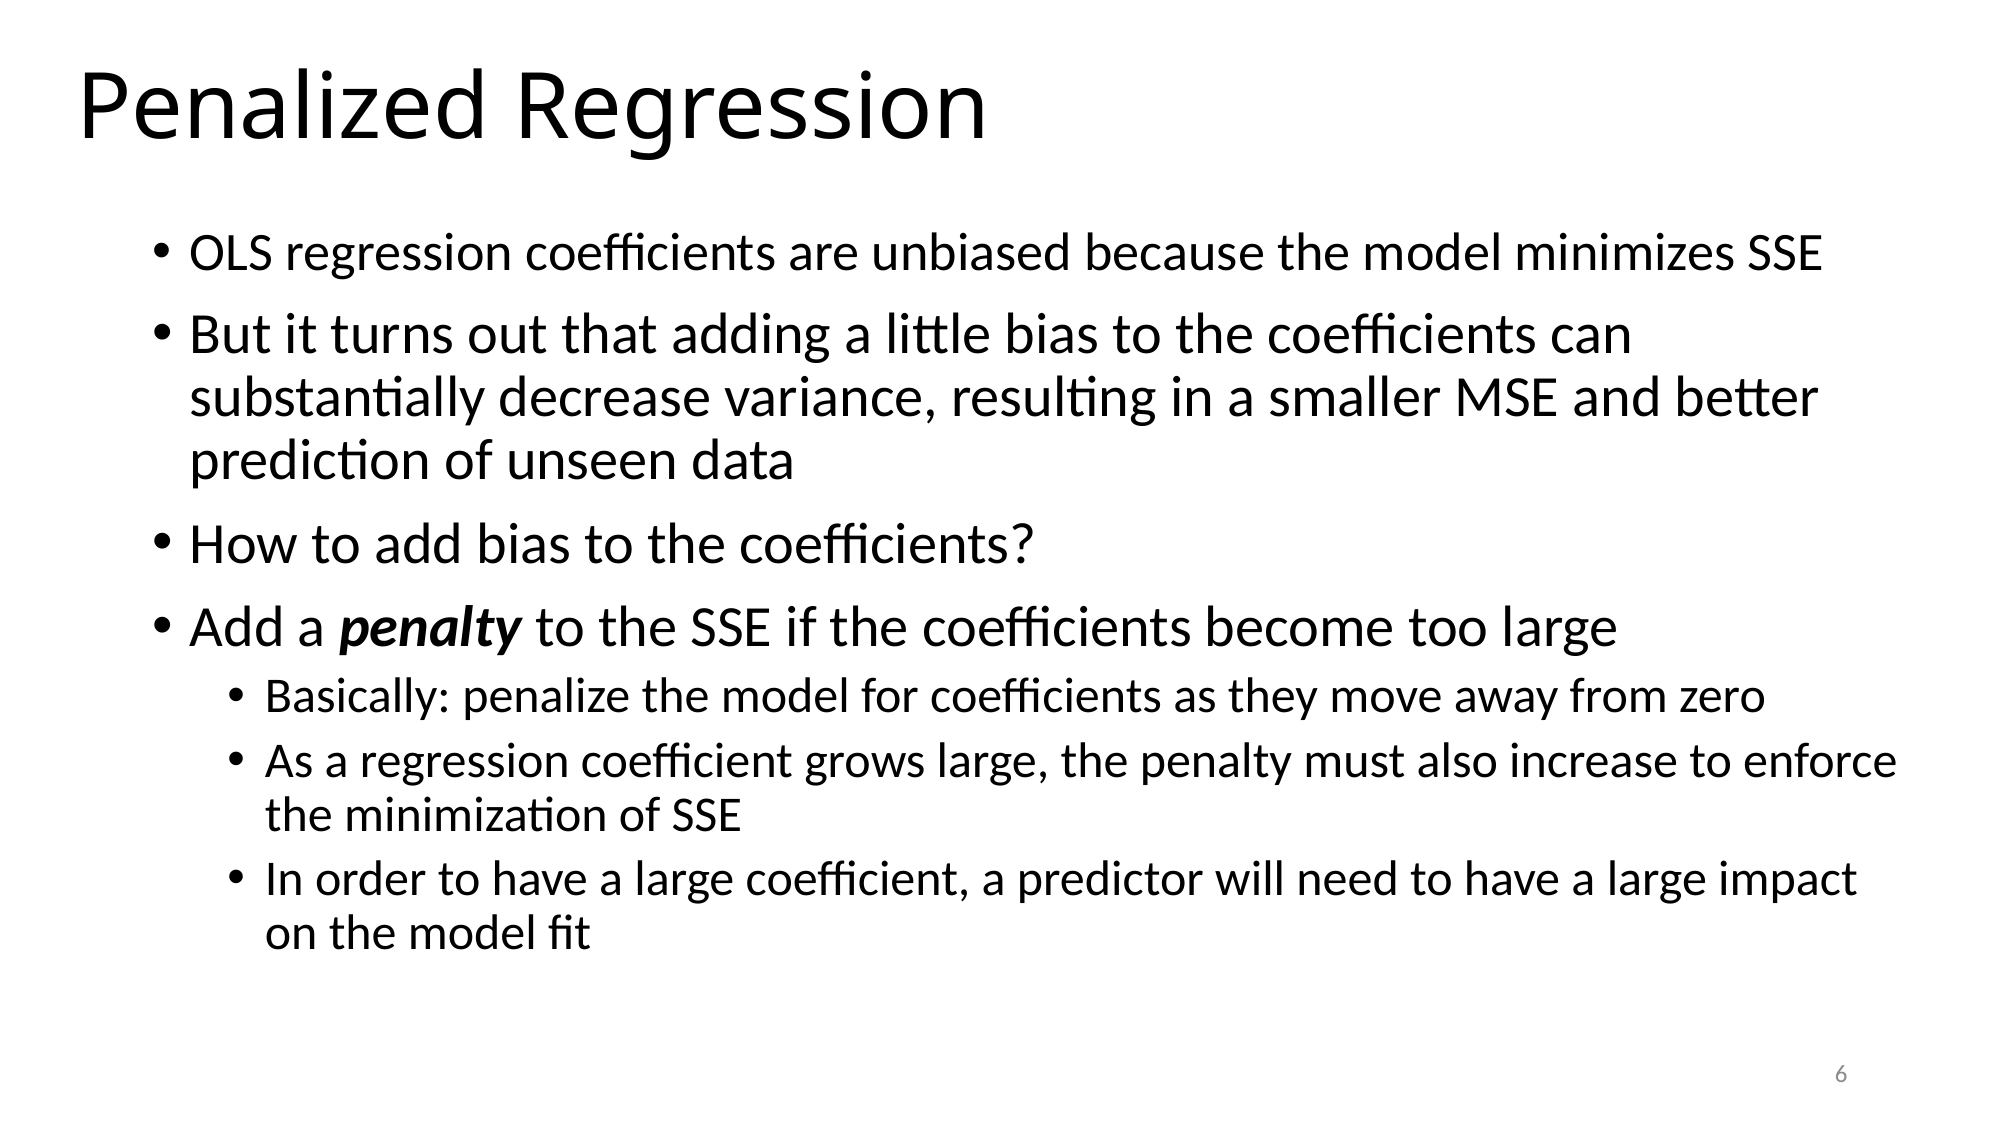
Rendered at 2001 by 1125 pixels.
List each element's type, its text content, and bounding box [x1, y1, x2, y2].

slide_number 6 [1412, 1042, 1863, 1103]
title Penalized Regression [60, 0, 1786, 218]
list OLS regression coefficients are unbiased because the model minimizes SSE But it turns out that adding a little bias to the coefficients can substantially decrease variance, resulting in a smaller MSE and better prediction of unseen data How to add bias to the coefficients? Add a penalty to the SSE if the coefficients become too large Basically: penalize the model for coefficients as they move away from zero As a regression coefficient grows large, the penalty must also increase to enforce the minimization of SSE In order to have a large coefficient, a predictor will need to have a large impact on the model fit [137, 216, 1923, 1125]
